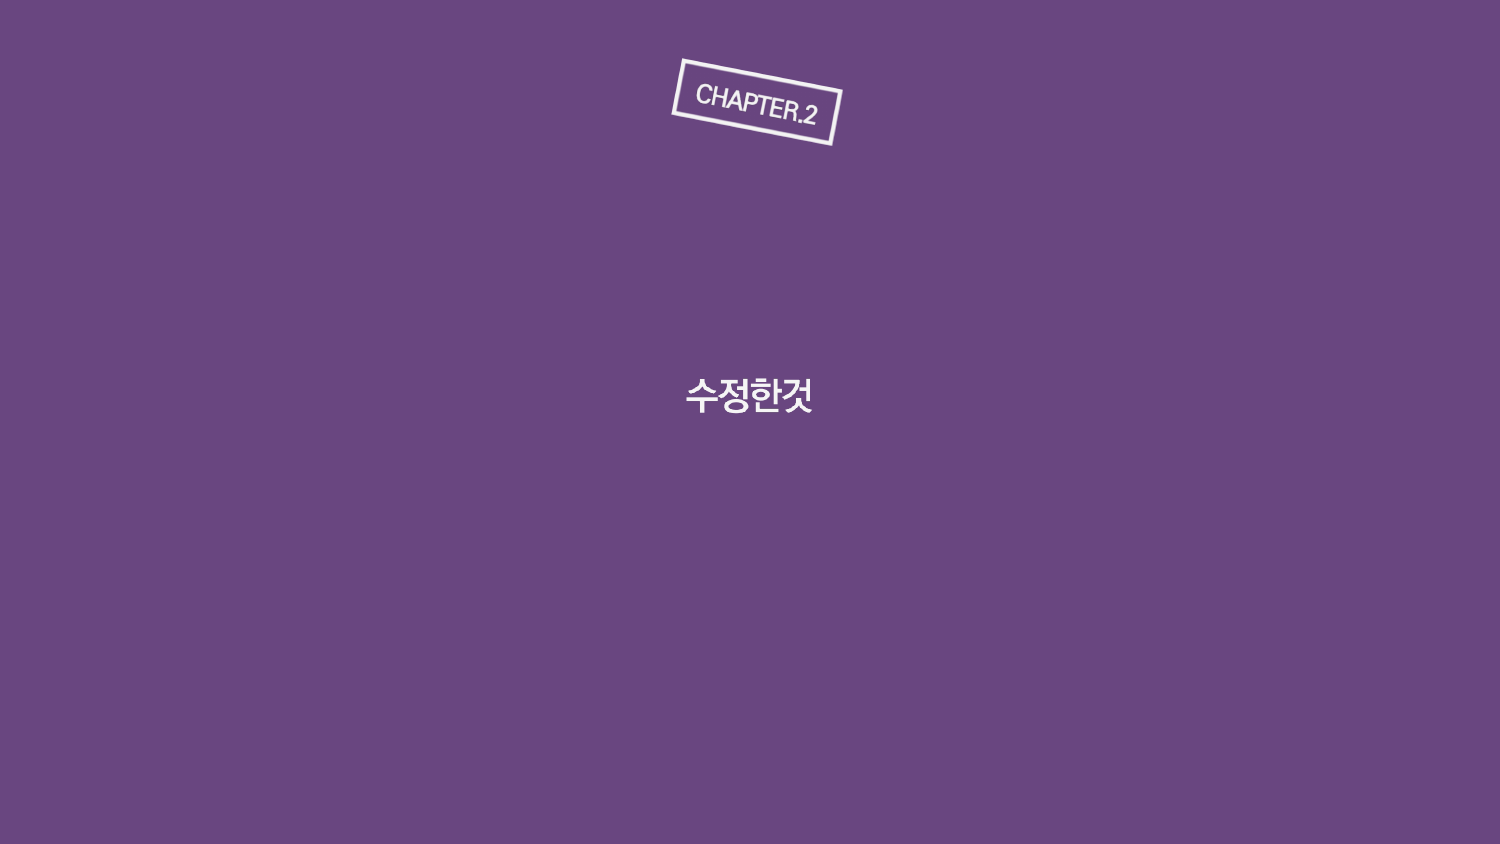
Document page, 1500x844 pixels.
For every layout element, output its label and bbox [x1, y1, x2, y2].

picture [663, 59, 842, 153]
picture [471, 364, 832, 439]
